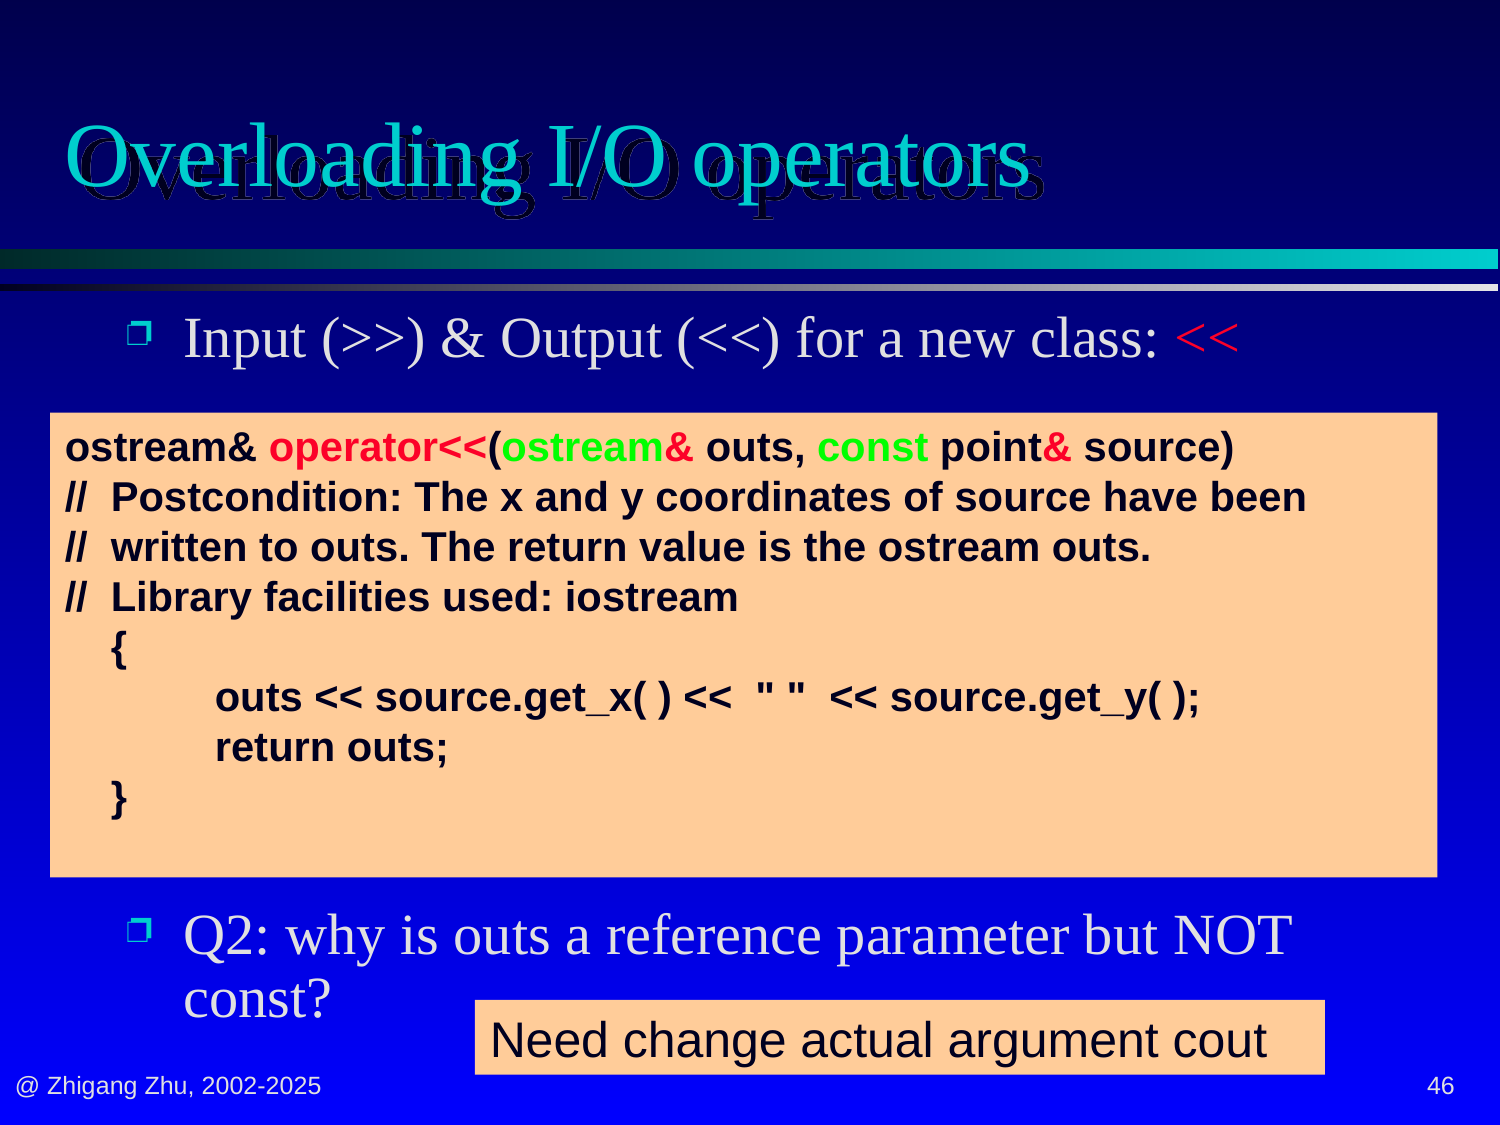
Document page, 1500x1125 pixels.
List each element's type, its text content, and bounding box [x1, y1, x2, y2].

list Input (>>) & Output (<<) for a new class: << Q2: why is outs a reference parameter but NOT const? [111, 299, 1388, 412]
list Input (>>) & Output (<<) for a new class: << Q2: why is outs a reference parameter but NOT const? [111, 878, 1388, 976]
text_box Need change actual argument cout [474, 999, 1325, 1075]
text_box ostream& operator<<(ostream& outs, const point& source) // Postcondition: The x and y coordinates of source have been // written to outs. The return value is the ostream outs. // Library facilities used: iostream { outs << source.get_x( ) << " " << source.get_y( ); return outs; } [50, 412, 1438, 878]
title Overloading I/O operators [49, 55, 1401, 245]
